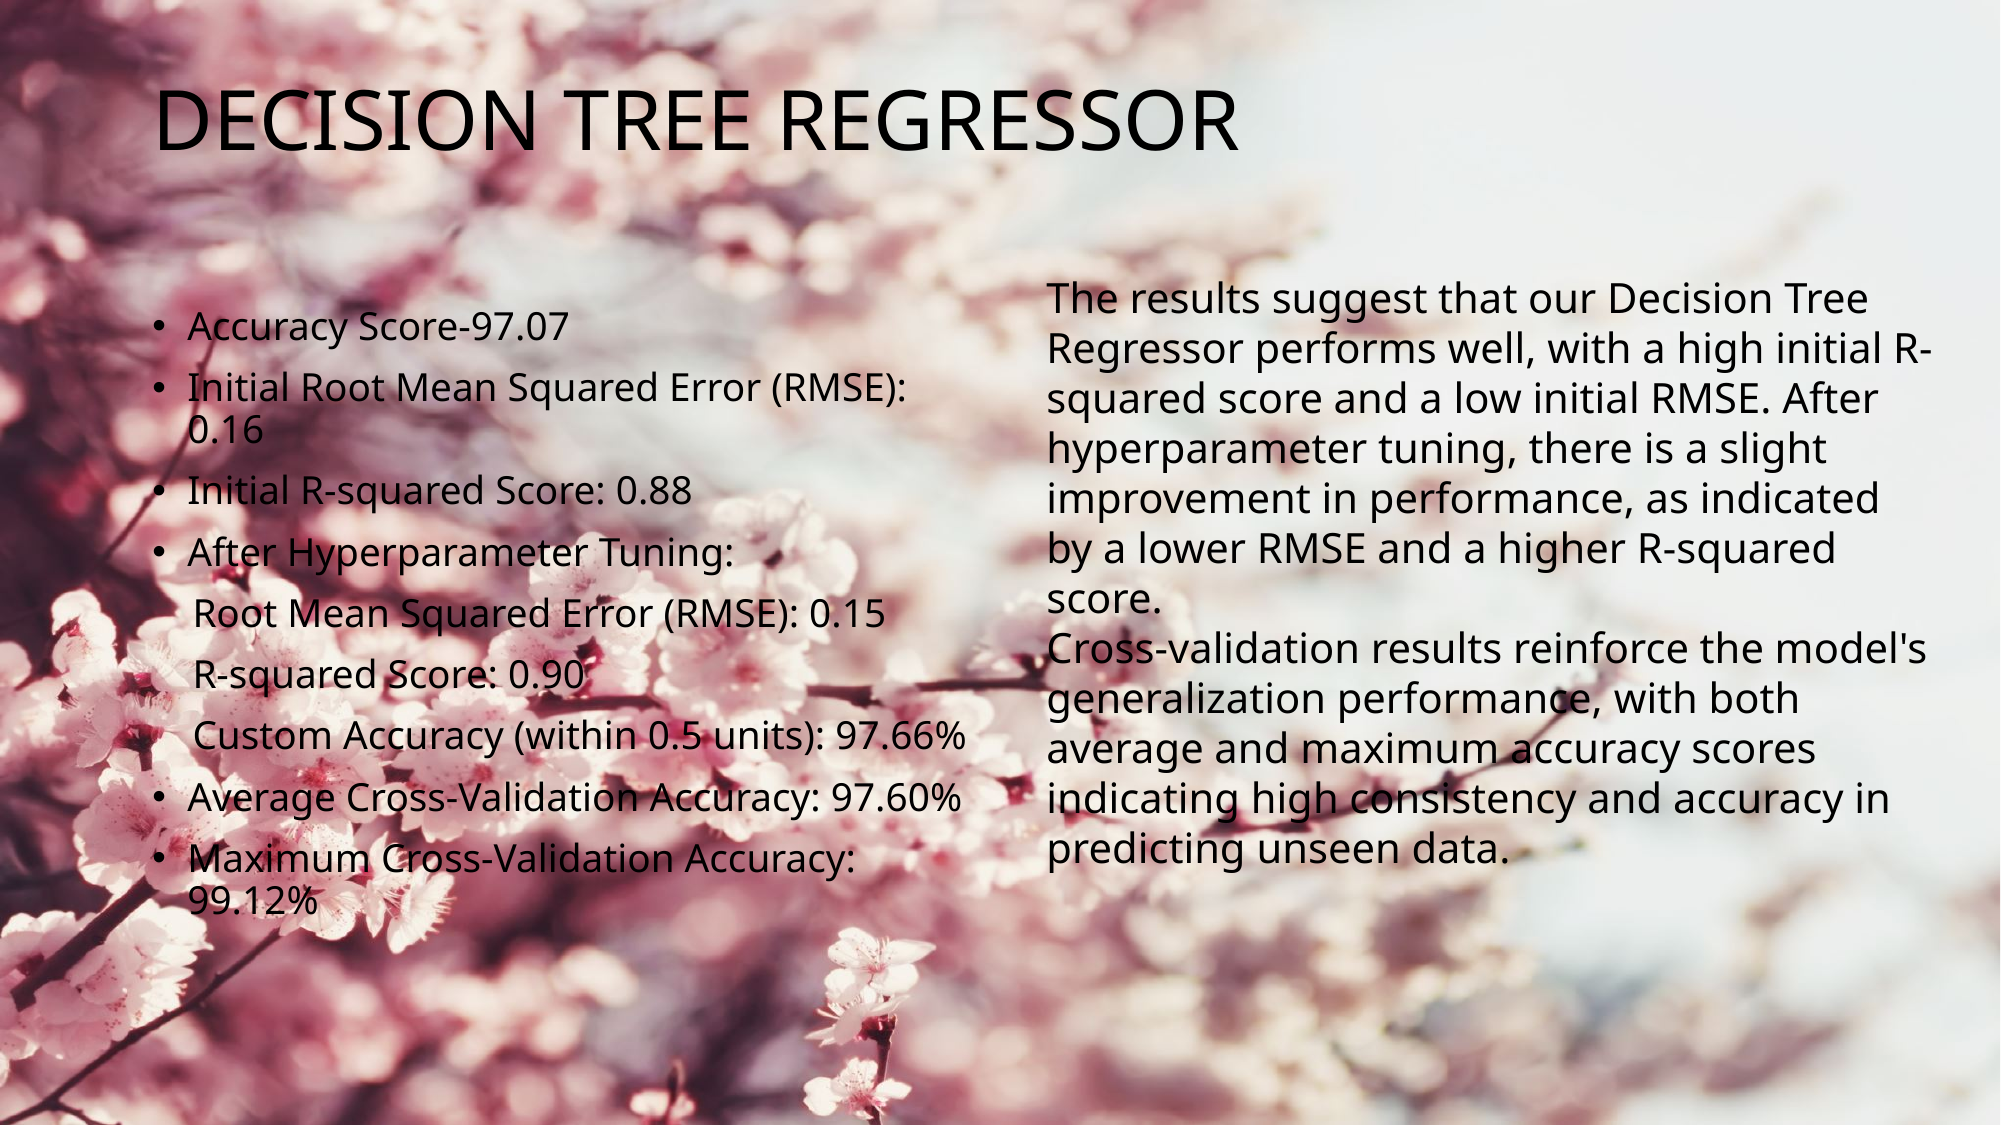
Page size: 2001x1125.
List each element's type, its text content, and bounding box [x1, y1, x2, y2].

title DECISION TREE REGRESSOR [137, 59, 1863, 278]
list Accuracy Score-97.07 Initial Root Mean Squared Error (RMSE): 0.16 Initial R-squared Score: 0.88 After Hyperparameter Tuning: Root Mean Squared Error (RMSE): 0.15 R-squared Score: 0.90 Custom Accuracy (within 0.5 units): 97.66% Average Cross-Validation Accuracy: 97.60% Maximum Cross-Validation Accuracy: 99.12% [137, 299, 984, 1014]
text_box The results suggest that our Decision Tree Regressor performs well, with a high initial R-squared score and a low initial RMSE. After hyperparameter tuning, there is a slight improvement in performance, as indicated by a lower RMSE and a higher R-squared score. Cross-validation results reinforce the model's generalization performance, with both average and maximum accuracy scores indicating high consistency and accuracy in predicting unseen data. [1031, 264, 1949, 880]
picture [0, 0, 2001, 1125]
